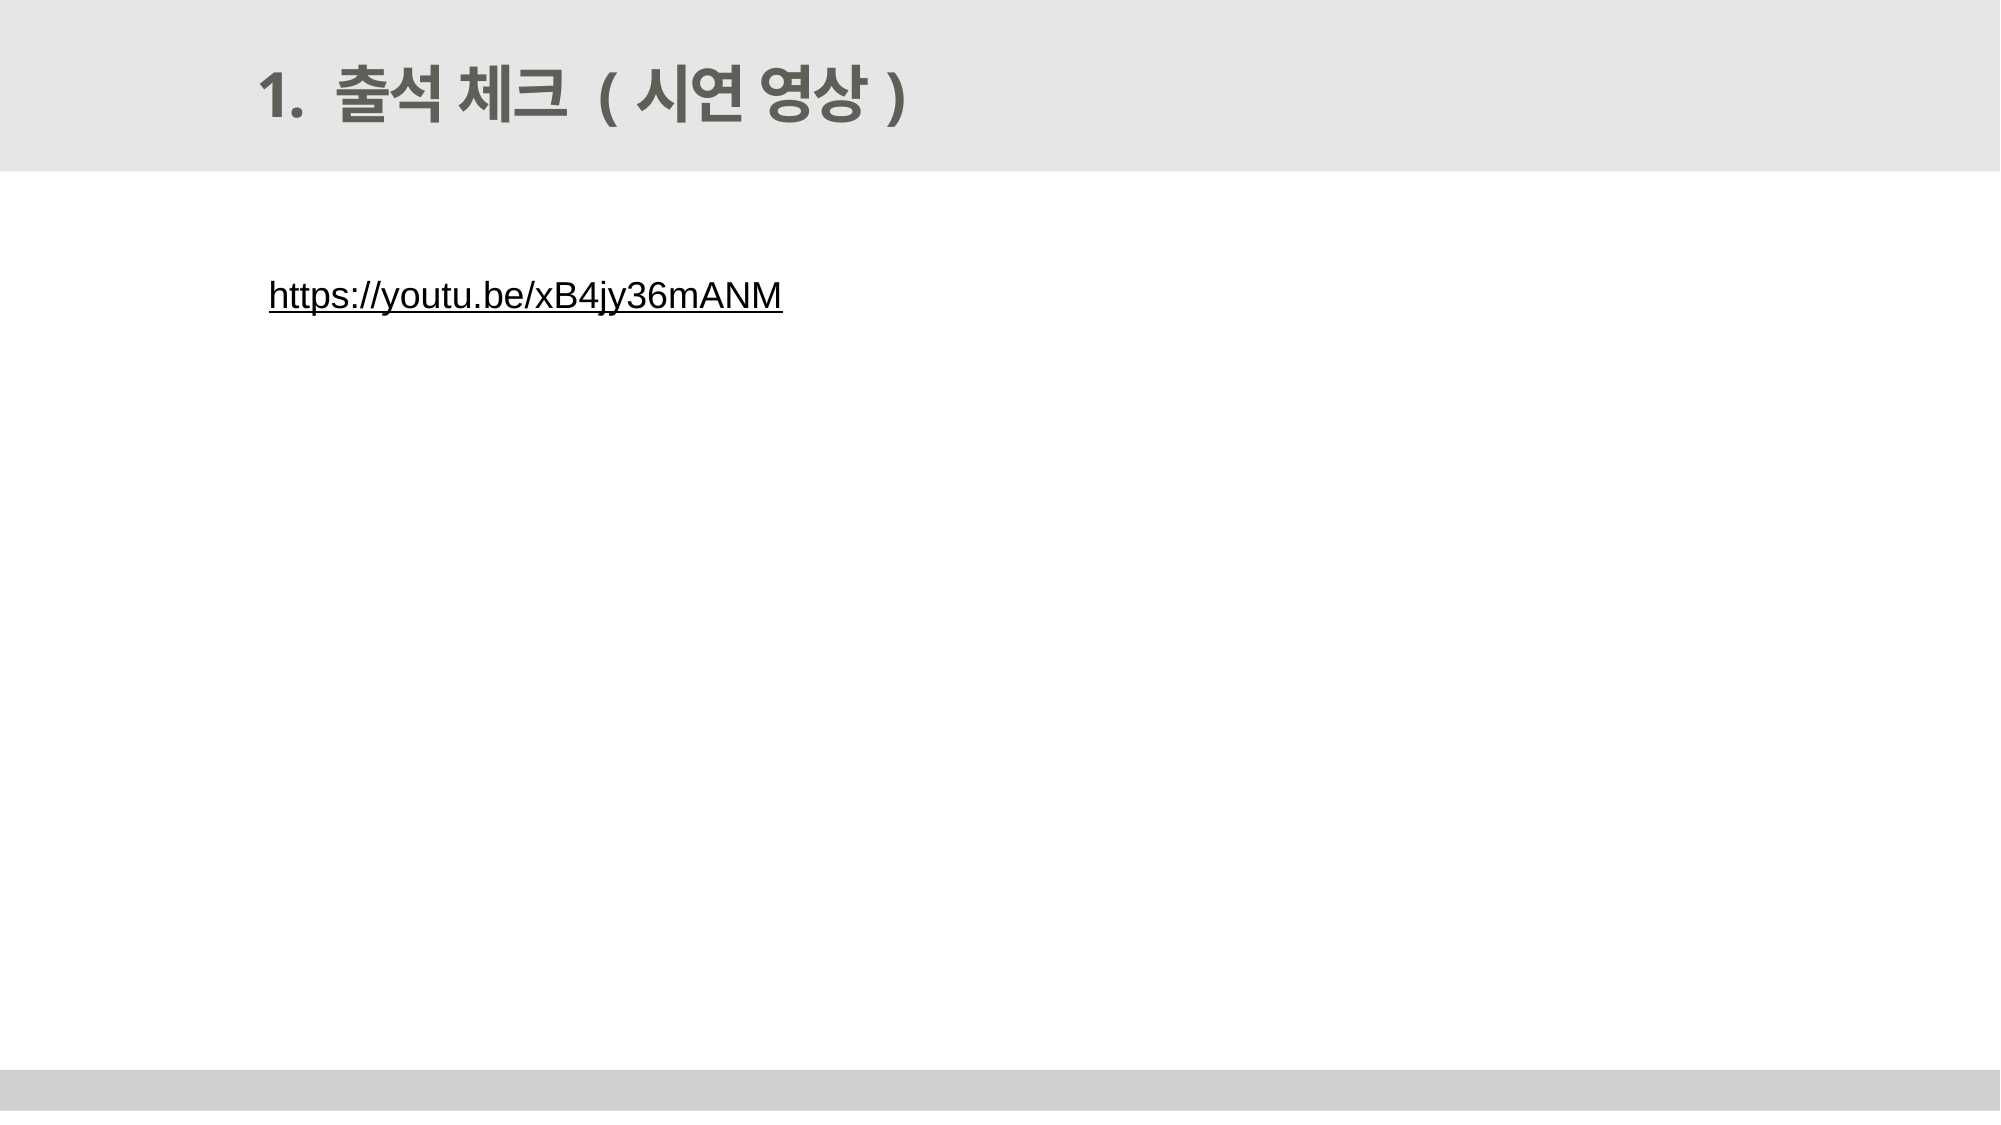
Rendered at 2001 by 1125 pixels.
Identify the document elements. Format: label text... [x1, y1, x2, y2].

text_box 1. 출석 체크 (시연 영상) [241, 48, 1634, 138]
text_box https://youtu.be/xB4jy36mANM [253, 264, 817, 324]
text_box [0, 1069, 2000, 1112]
text_box [0, 0, 2000, 172]
